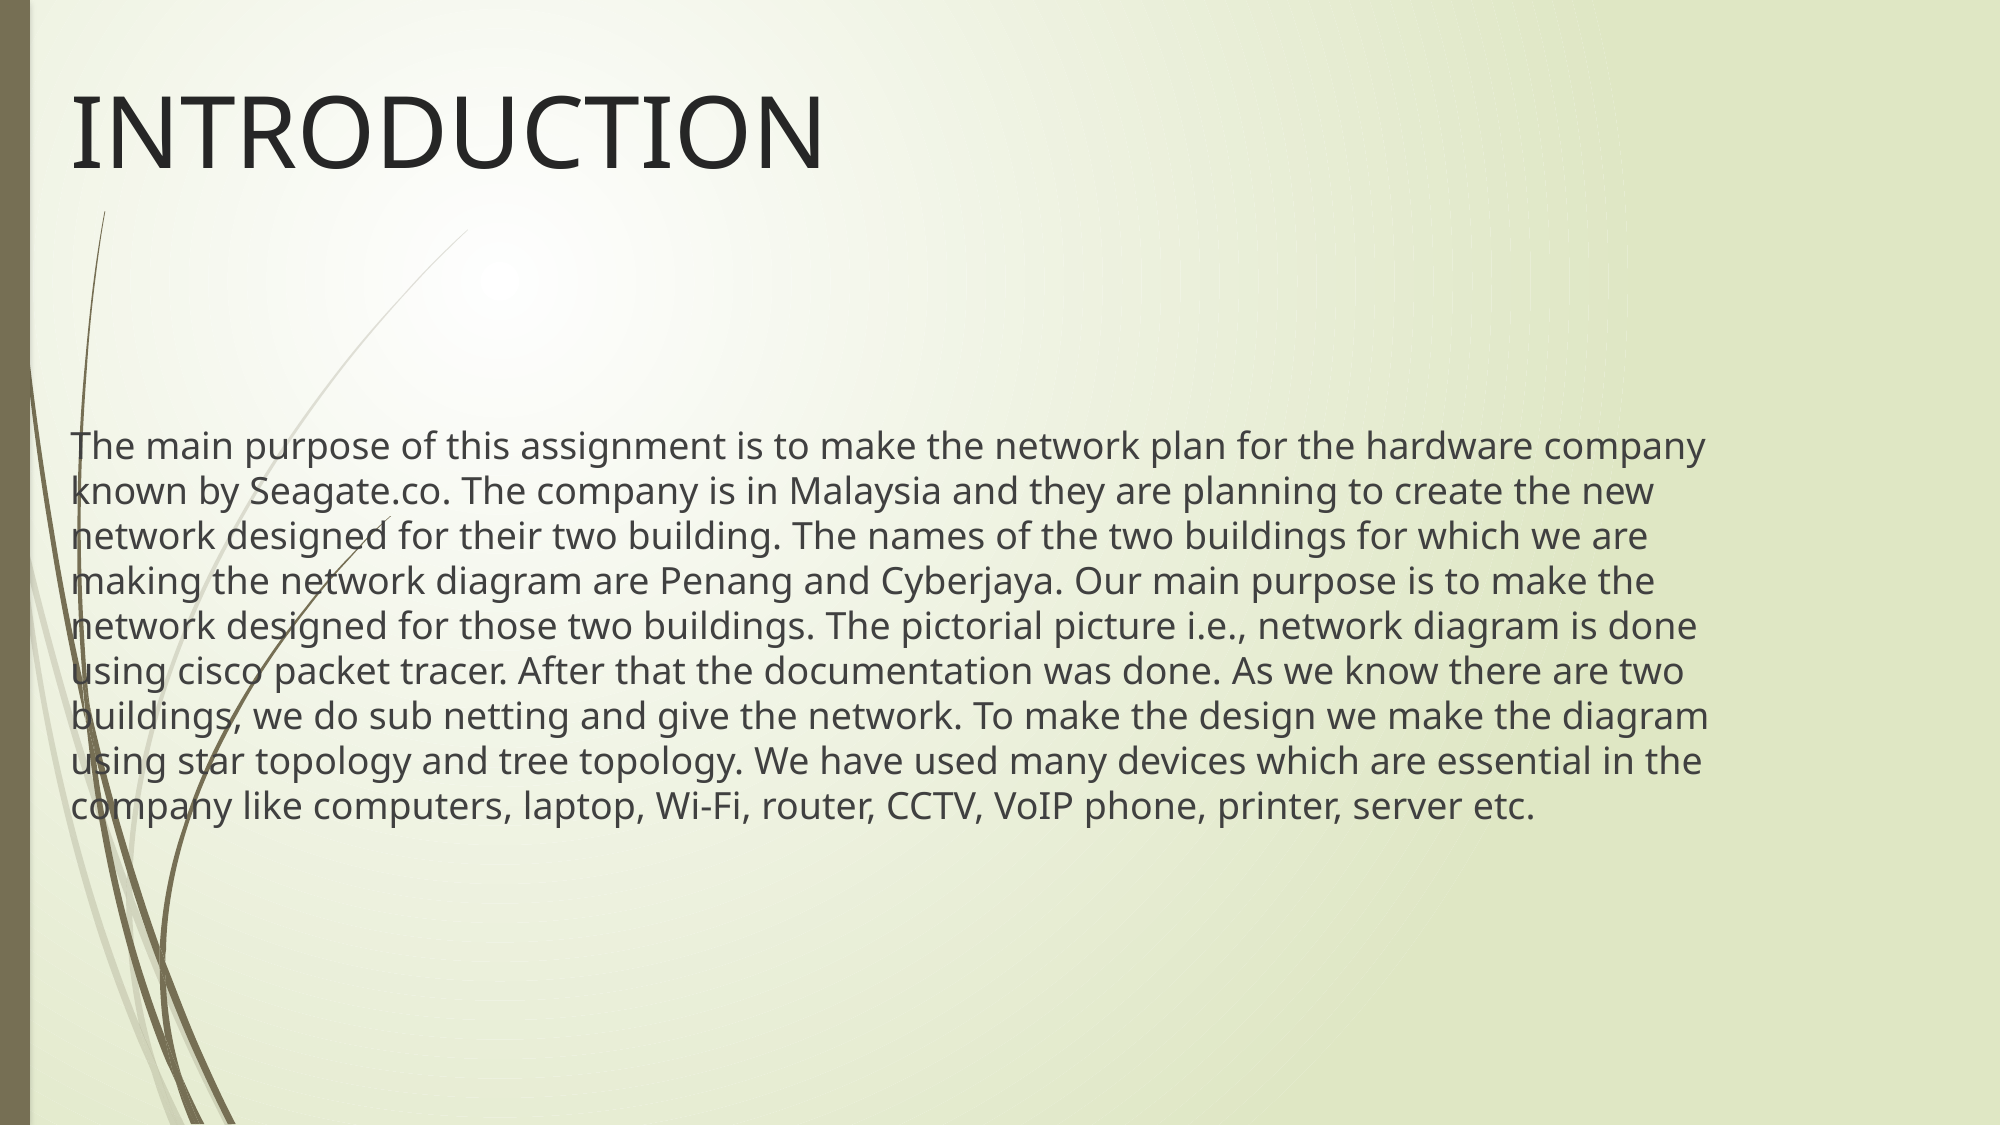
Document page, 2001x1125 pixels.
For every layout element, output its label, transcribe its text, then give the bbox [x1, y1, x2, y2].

list The main purpose of this assignment is to make the network plan for the hardware company known by Seagate.co. The company is in Malaysia and they are planning to create the new network designed for their two building. The names of the two buildings for which we are making the network diagram are Penang and Cyberjaya. Our main purpose is to make the network designed for those two buildings. The pictorial picture i.e., network diagram is done using cisco packet tracer. After that the documentation was done. As we know there are two buildings, we do sub netting and give the network. To make the design we make the diagram using star topology and tree topology. We have used many devices which are essential in the company like computers, laptop, Wi-Fi, router, CCTV, VoIP phone, printer, server etc. [55, 262, 1774, 988]
title INTRODUCTION [55, 60, 1504, 212]
